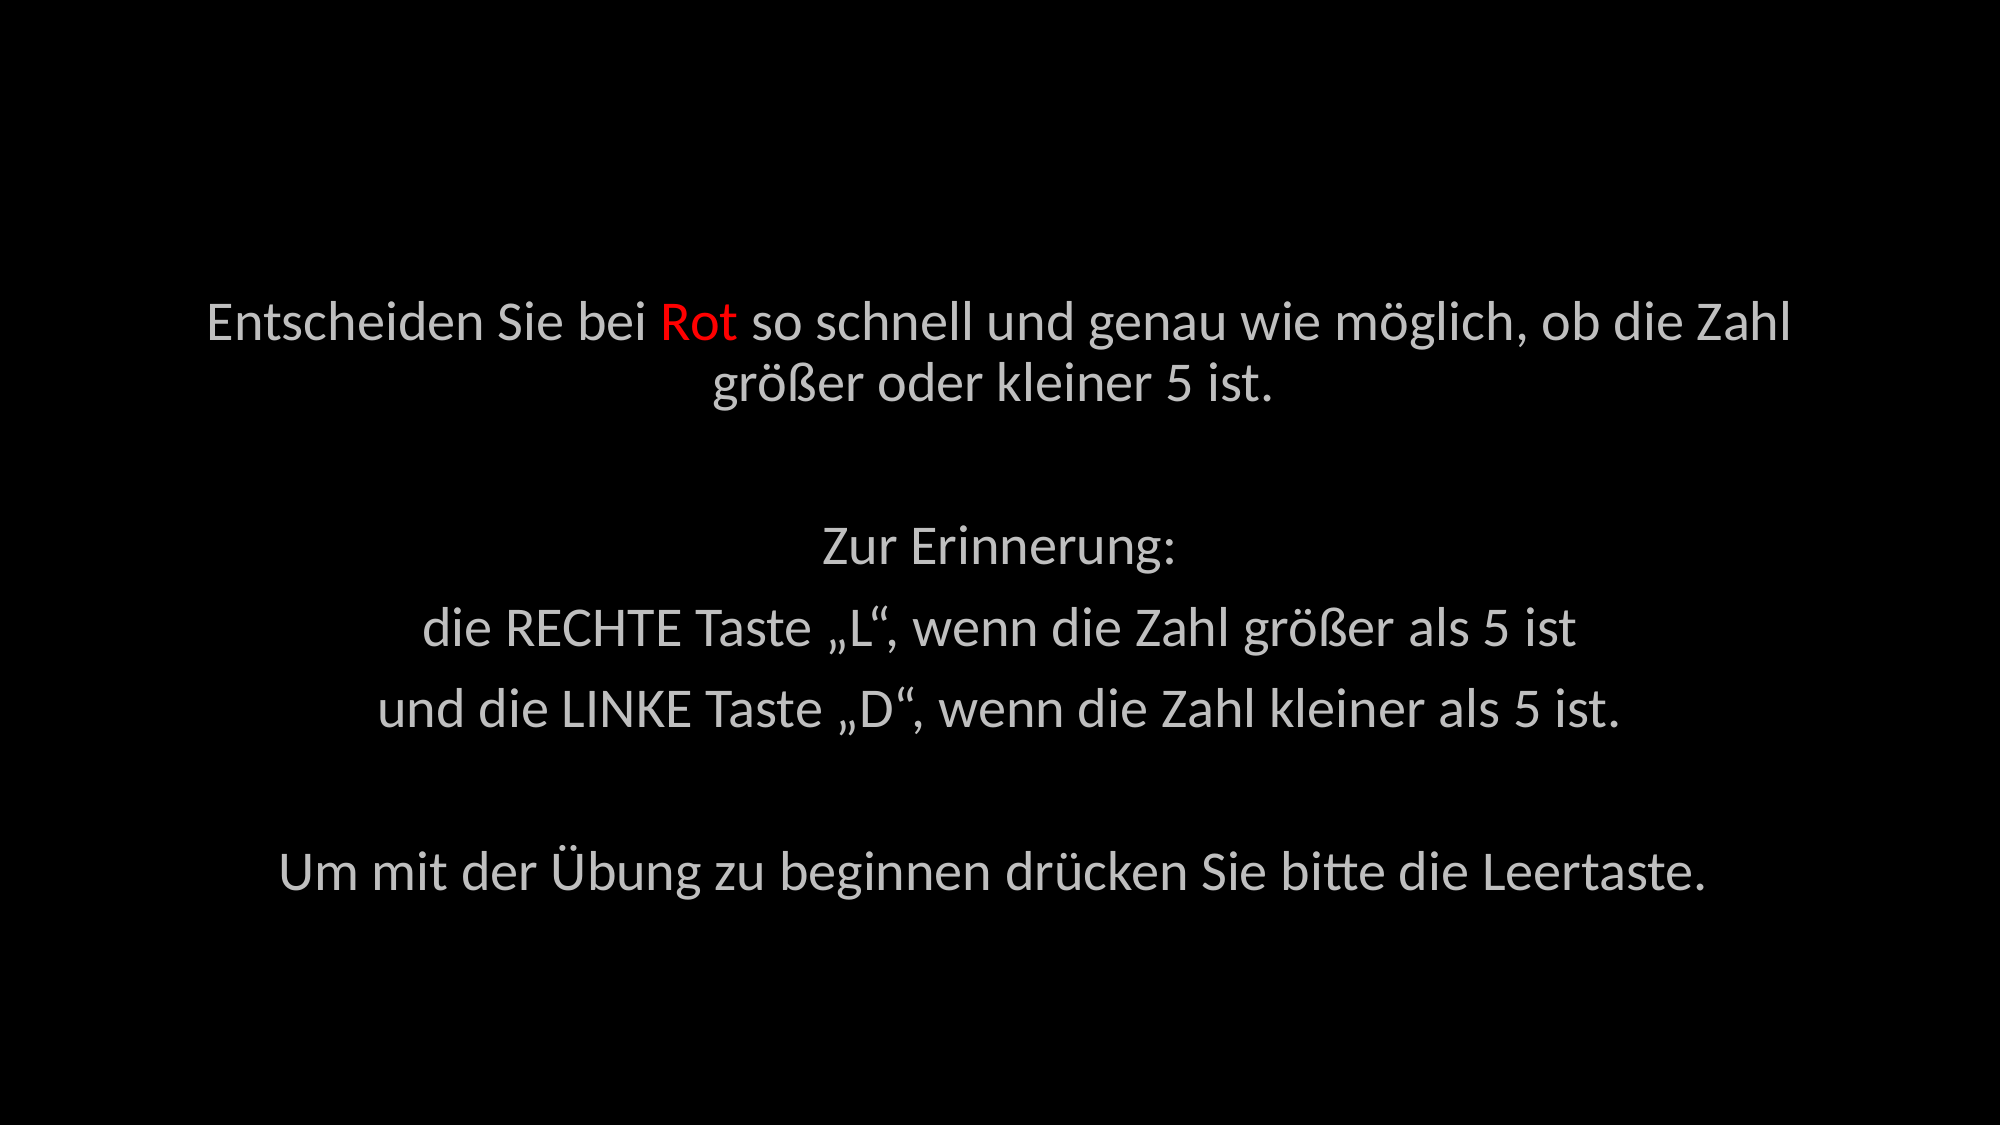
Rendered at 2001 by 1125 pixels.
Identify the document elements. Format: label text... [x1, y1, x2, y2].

list Entscheiden Sie bei Rot so schnell und genau wie möglich, ob die Zahl größer oder kleiner 5 ist. Zur Erinnerung: die RECHTE Taste „L“, wenn die Zahl größer als 5 ist und die LINKE Taste „D“, wenn die Zahl kleiner als 5 ist. Um mit der Übung zu beginnen drücken Sie bitte die Leertaste. [137, 196, 1863, 1014]
